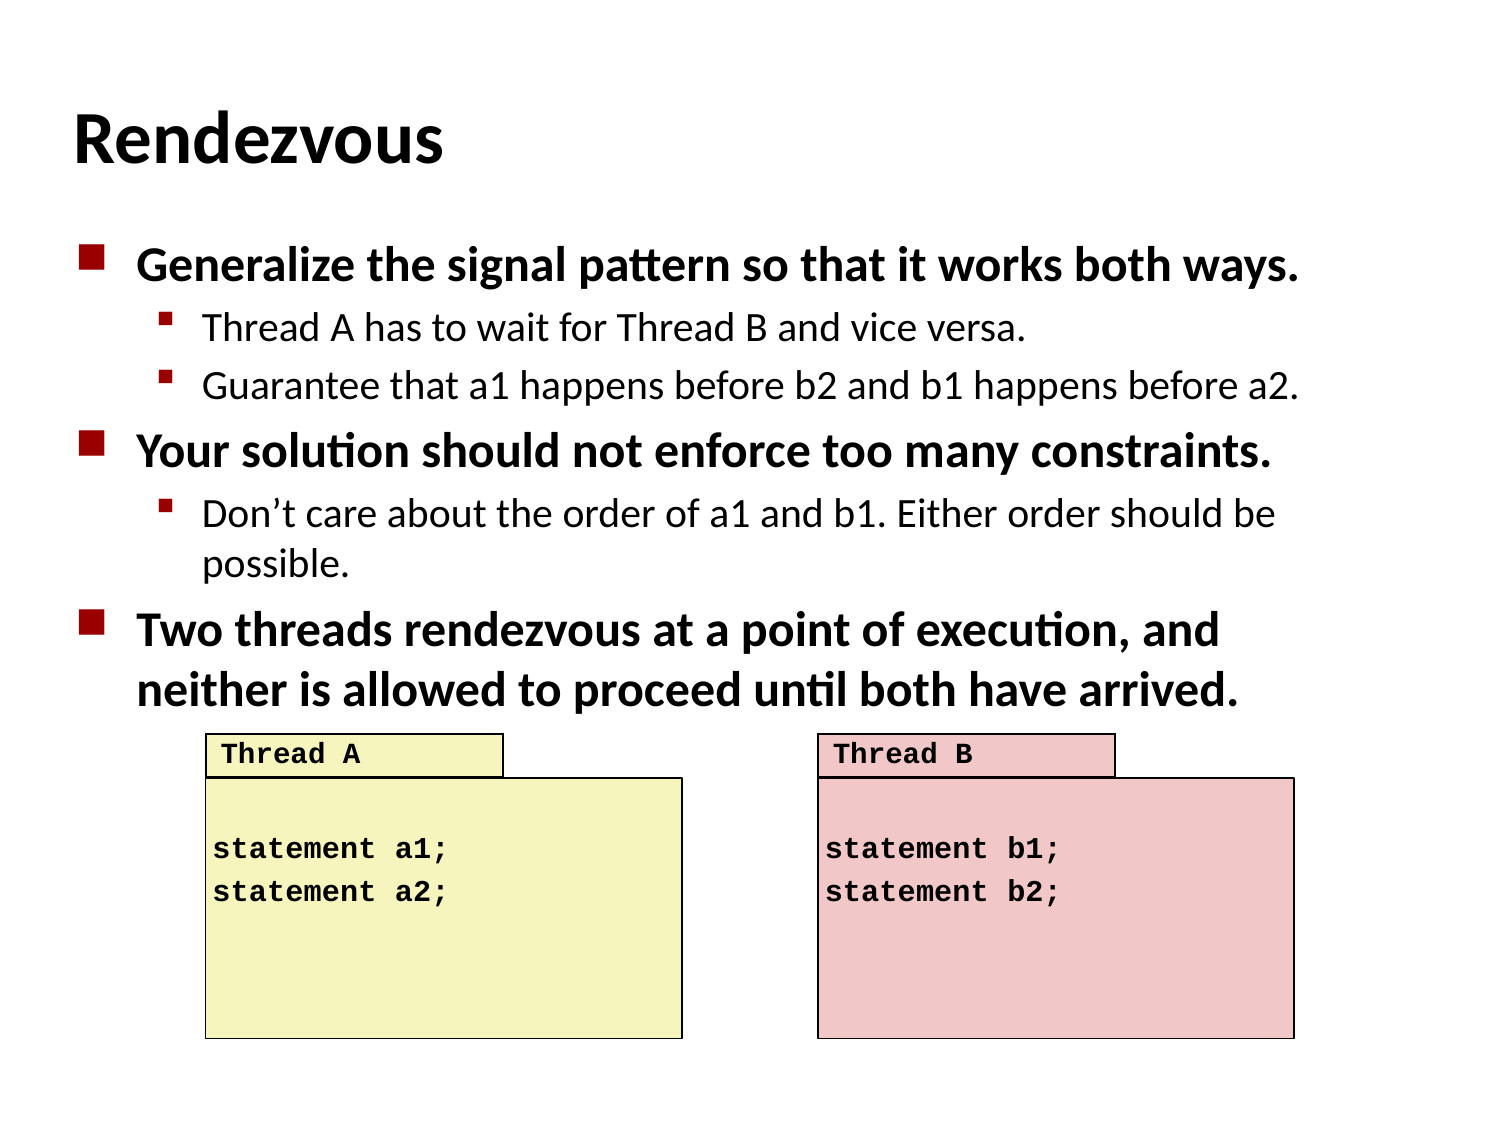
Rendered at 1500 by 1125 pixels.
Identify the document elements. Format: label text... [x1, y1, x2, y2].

title Rendezvous [58, 71, 1305, 197]
text_box Thread B [817, 733, 1116, 777]
list Generalize the signal pattern so that it works both ways. Thread A has to wait for Thread B and vice versa. Guarantee that a1 happens before b2 and b1 happens before a2. Your solution should not enforce too many constraints. Don’t care about the order of a1 and b1. Either order should be possible. Two threads rendezvous at a point of execution, and neither is allowed to proceed until both have arrived. [64, 223, 1361, 725]
text_box Thread A [205, 733, 504, 777]
text_box statement b1; statement b2; [817, 777, 1295, 1039]
text_box statement a1; statement a2; [205, 777, 682, 1039]
